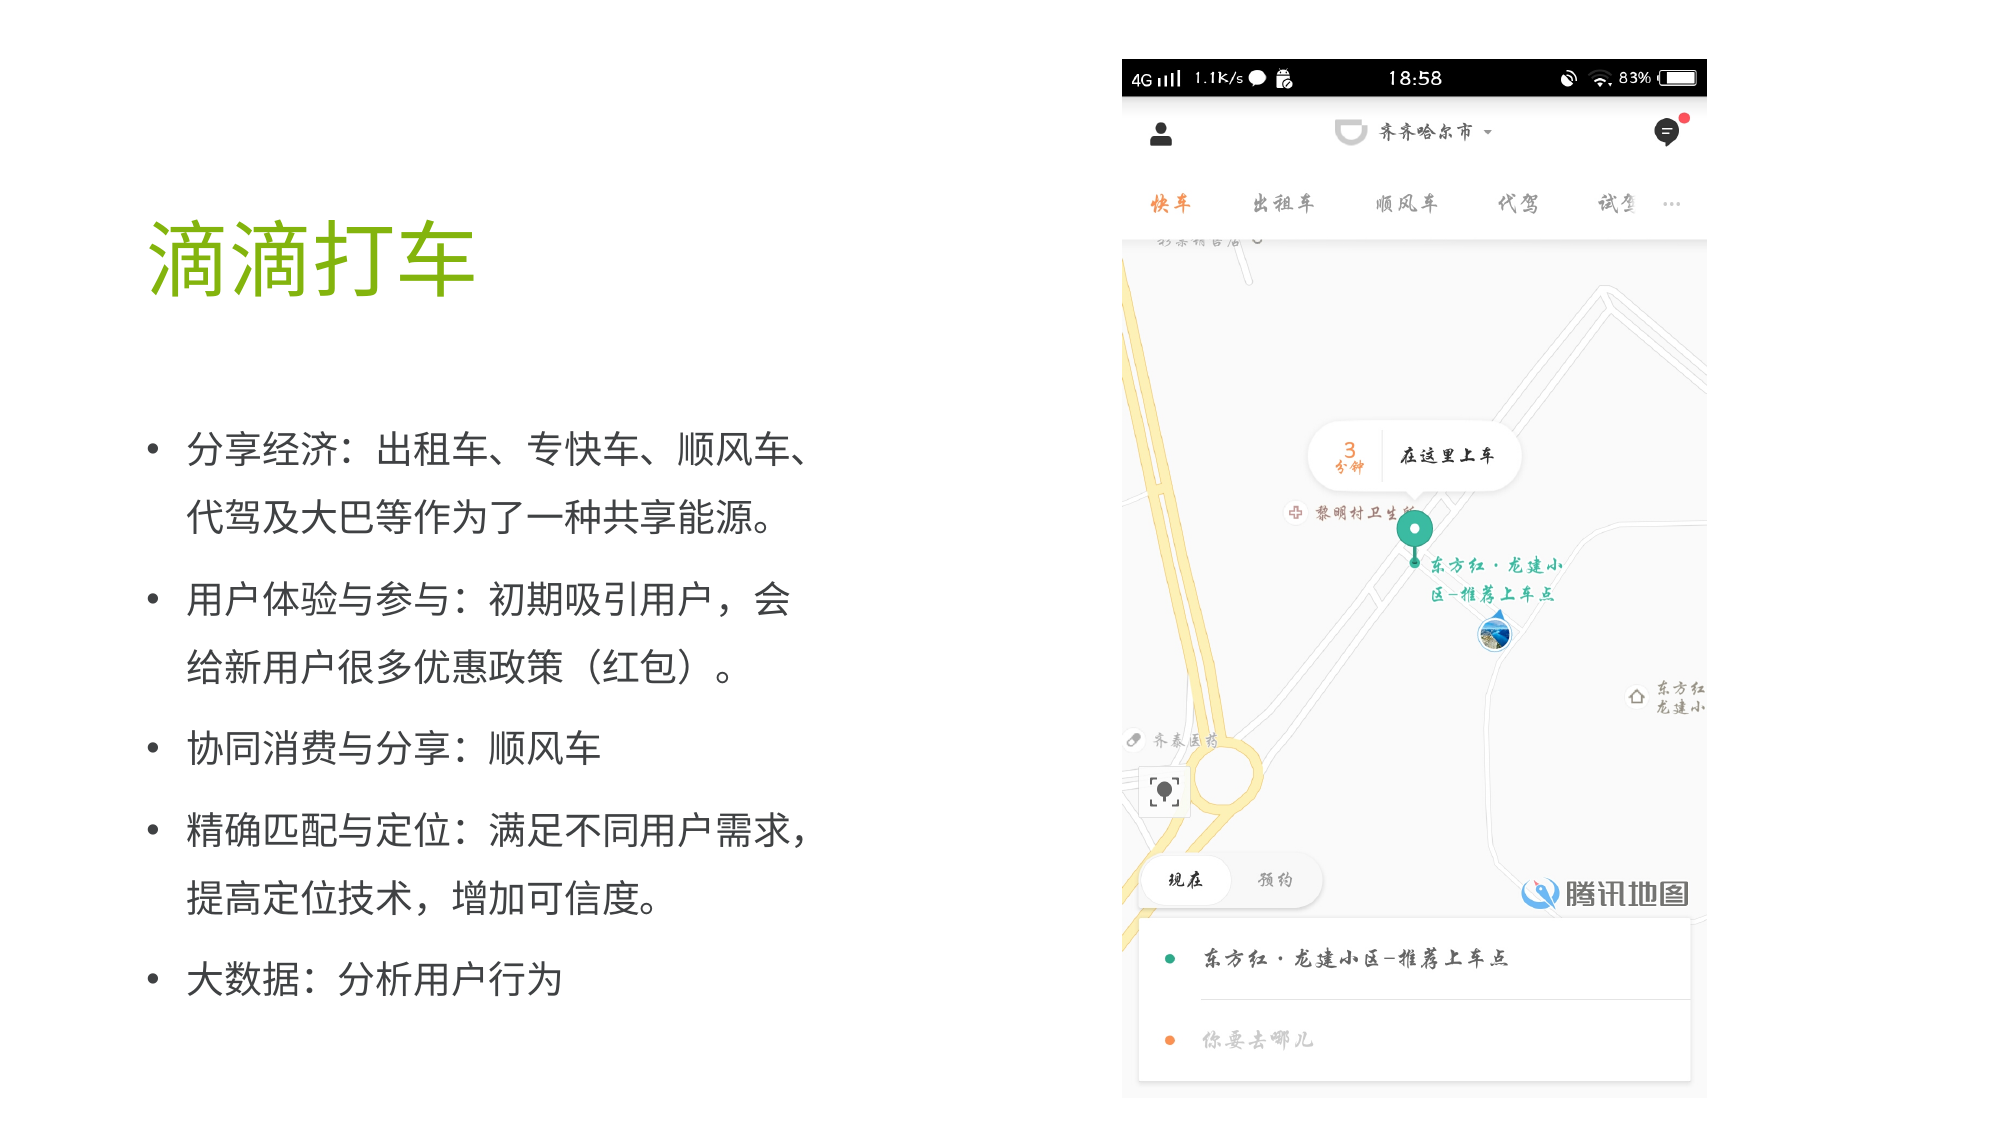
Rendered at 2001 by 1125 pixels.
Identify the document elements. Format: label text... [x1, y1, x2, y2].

text_box 滴滴打车 [131, 132, 831, 396]
picture [1122, 59, 1707, 1098]
text_box 分享经济：出租车、专快车、顺风车、代驾及大巴等作为了一种共享能源。 用户体验与参与：初期吸引用户，会给新用户很多优惠政策（红包）。 协同消费与分享：顺风车 精确匹配与定位：满足不同用户需求，提高定位技术，增加可信度。 大数据：分析用户行为 [131, 396, 831, 1021]
